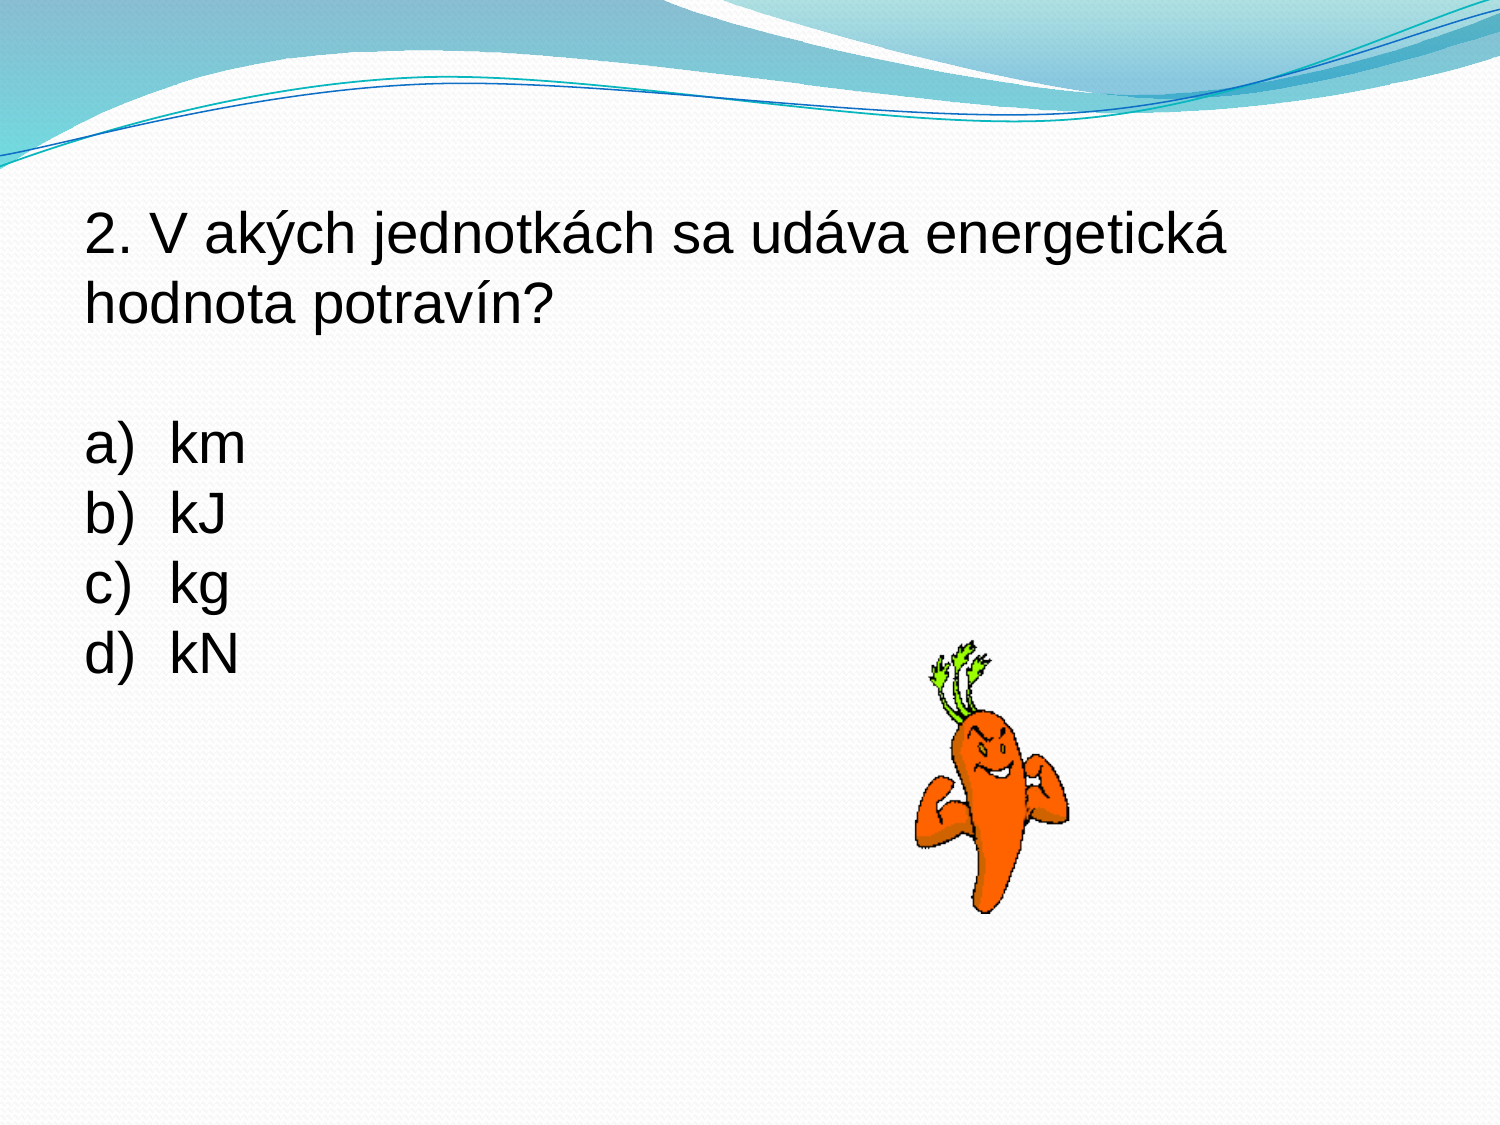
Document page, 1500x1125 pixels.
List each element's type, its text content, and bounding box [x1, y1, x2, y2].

text_box 2. V akých jednotkách sa udáva energetická hodnota potravín? km kJ kg kN [70, 187, 1430, 902]
picture [864, 632, 1094, 915]
